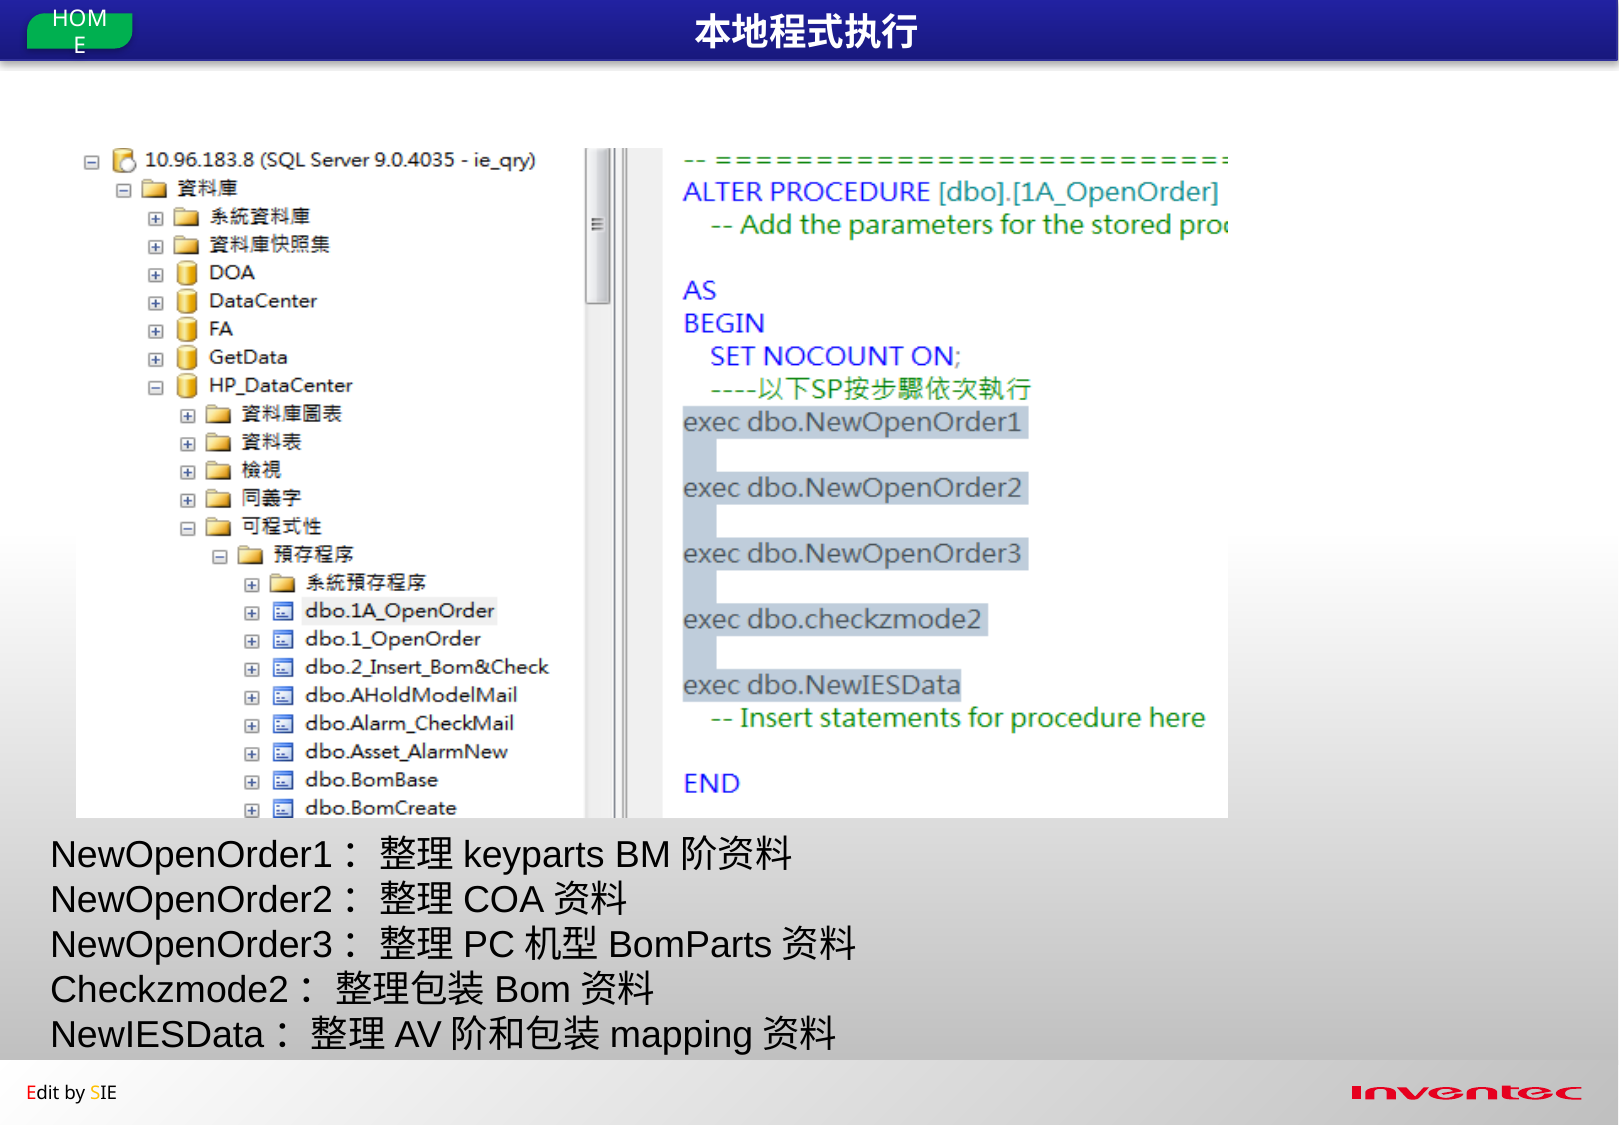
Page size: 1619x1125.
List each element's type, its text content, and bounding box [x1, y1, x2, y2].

text_box NewOpenOrder1：整理keyparts BM阶资料 NewOpenOrder2：整理COA资料 NewOpenOrder3：整理PC机型BomParts资料 Checkzmode2：整理包装Bom资料 NewIESData：整理AV阶和包装mapping资料 [35, 822, 872, 1062]
title 本地程式执行 [430, 3, 1183, 58]
picture [76, 148, 1229, 818]
